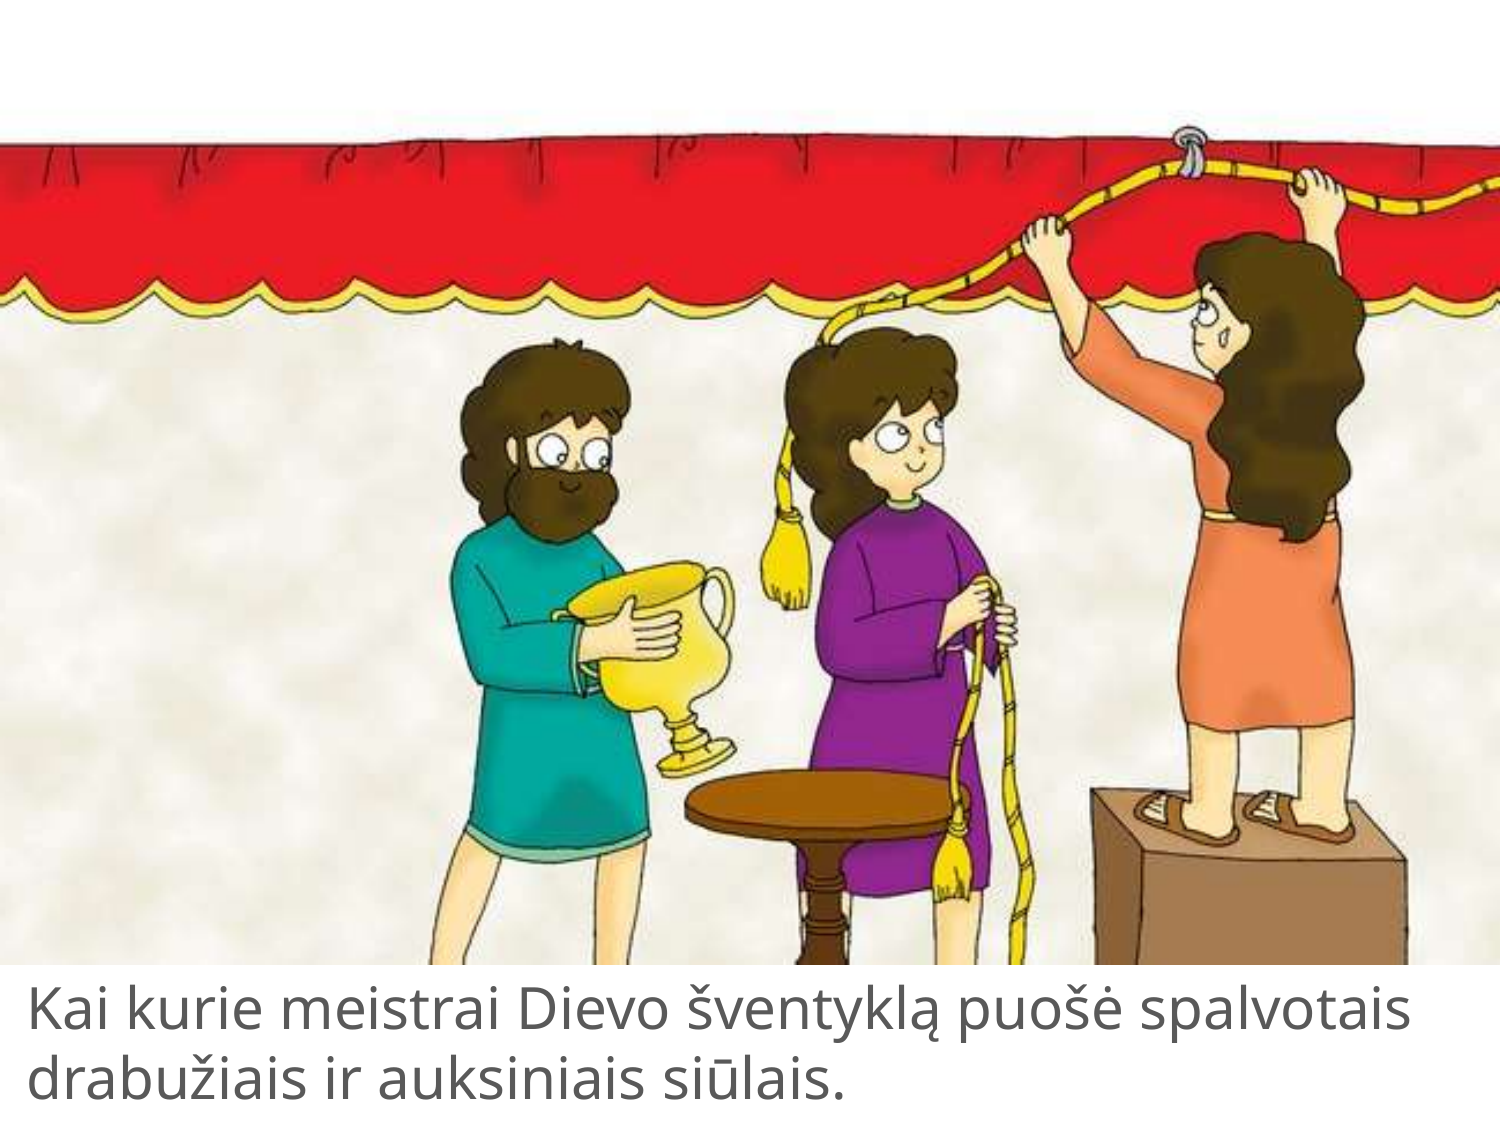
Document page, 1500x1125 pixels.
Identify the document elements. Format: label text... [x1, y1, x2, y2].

picture [0, 0, 1500, 965]
text_box Kai kurie meistrai Dievo šventyklą puošė spalvotais drabužiais ir auksiniais siūlais. [11, 973, 1498, 1119]
